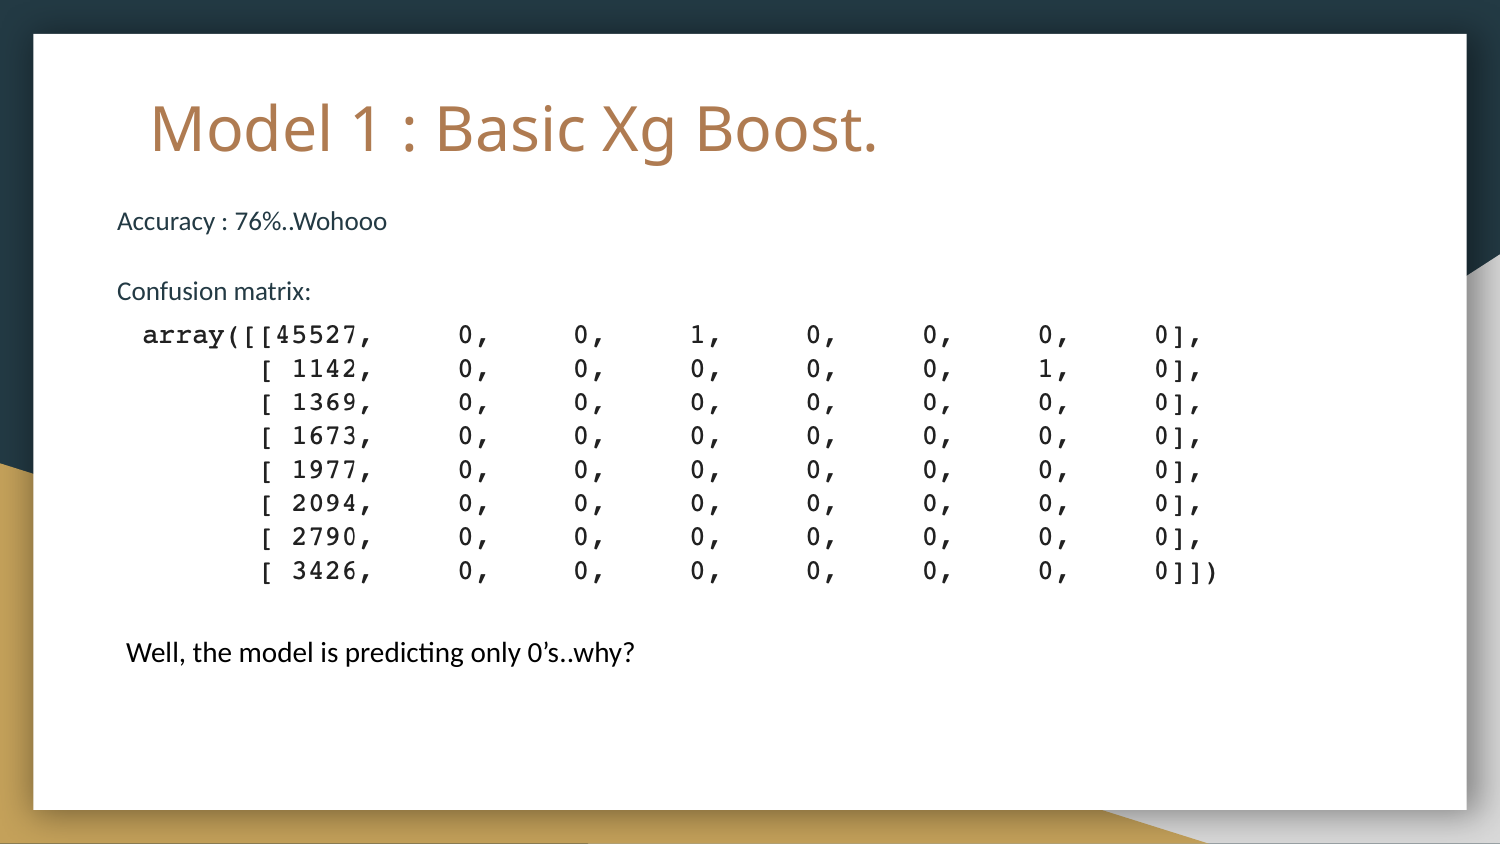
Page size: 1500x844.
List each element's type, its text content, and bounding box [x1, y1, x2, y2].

text_box Well, the model is predicting only 0’s..why? [111, 617, 1343, 762]
title Model 1 : Basic Xg Boost. [134, 74, 1366, 183]
list Accuracy : 76%..Wohooo Confusion matrix: [101, 183, 1366, 729]
picture [134, 311, 1306, 600]
